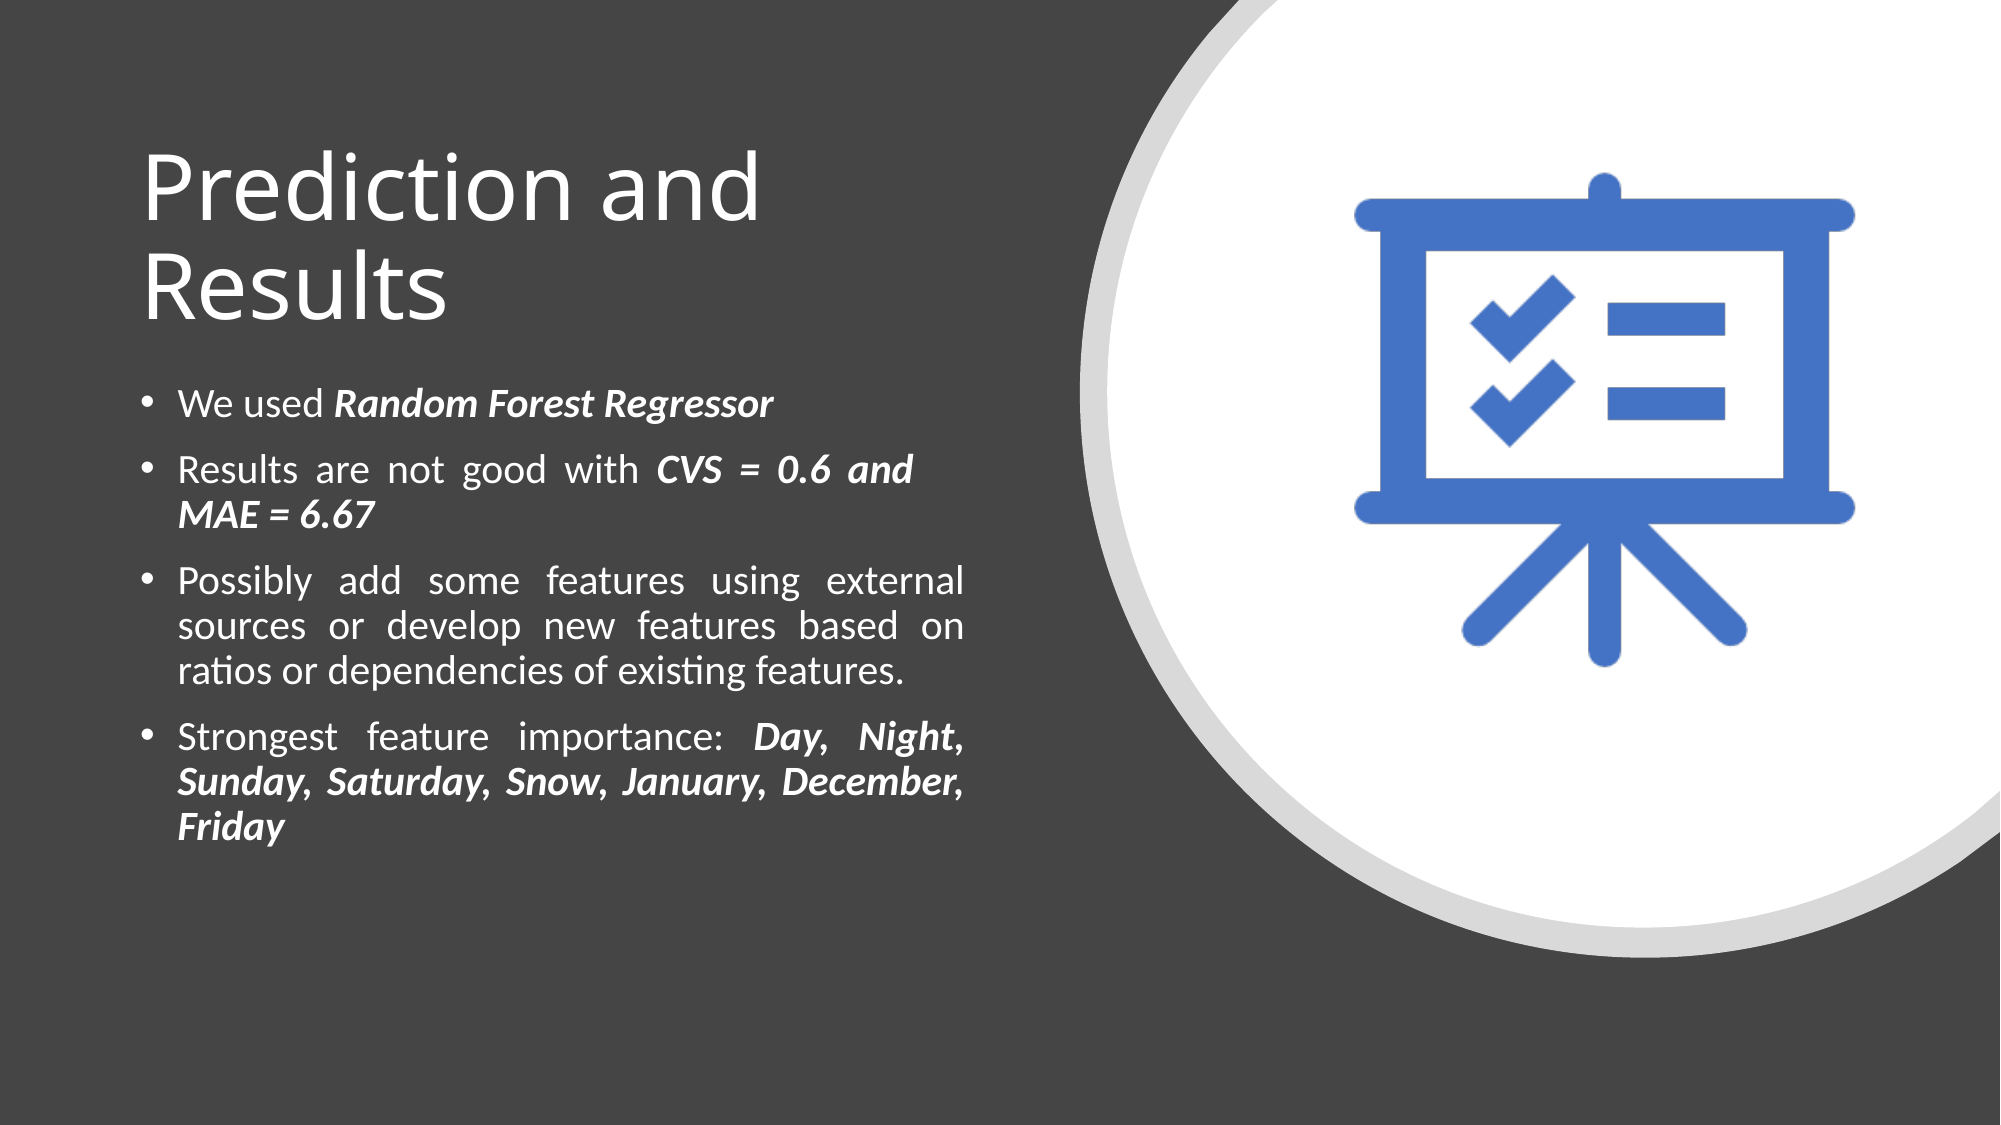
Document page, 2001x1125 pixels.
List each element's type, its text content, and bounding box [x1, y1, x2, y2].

title Prediction and Results [125, 131, 997, 350]
text_box [1106, 0, 2000, 929]
list We used Random Forest Regressor Results are not good with CVS = 0.6 and MAE = 6.67 Possibly add some features using external sources or develop new features based on ratios or dependencies of existing features. Strongest feature importance: Day, Night, Sunday, Saturday, Snow, January, December, Friday [125, 373, 981, 958]
picture [1293, 105, 1917, 729]
text_box [1078, 0, 2000, 959]
